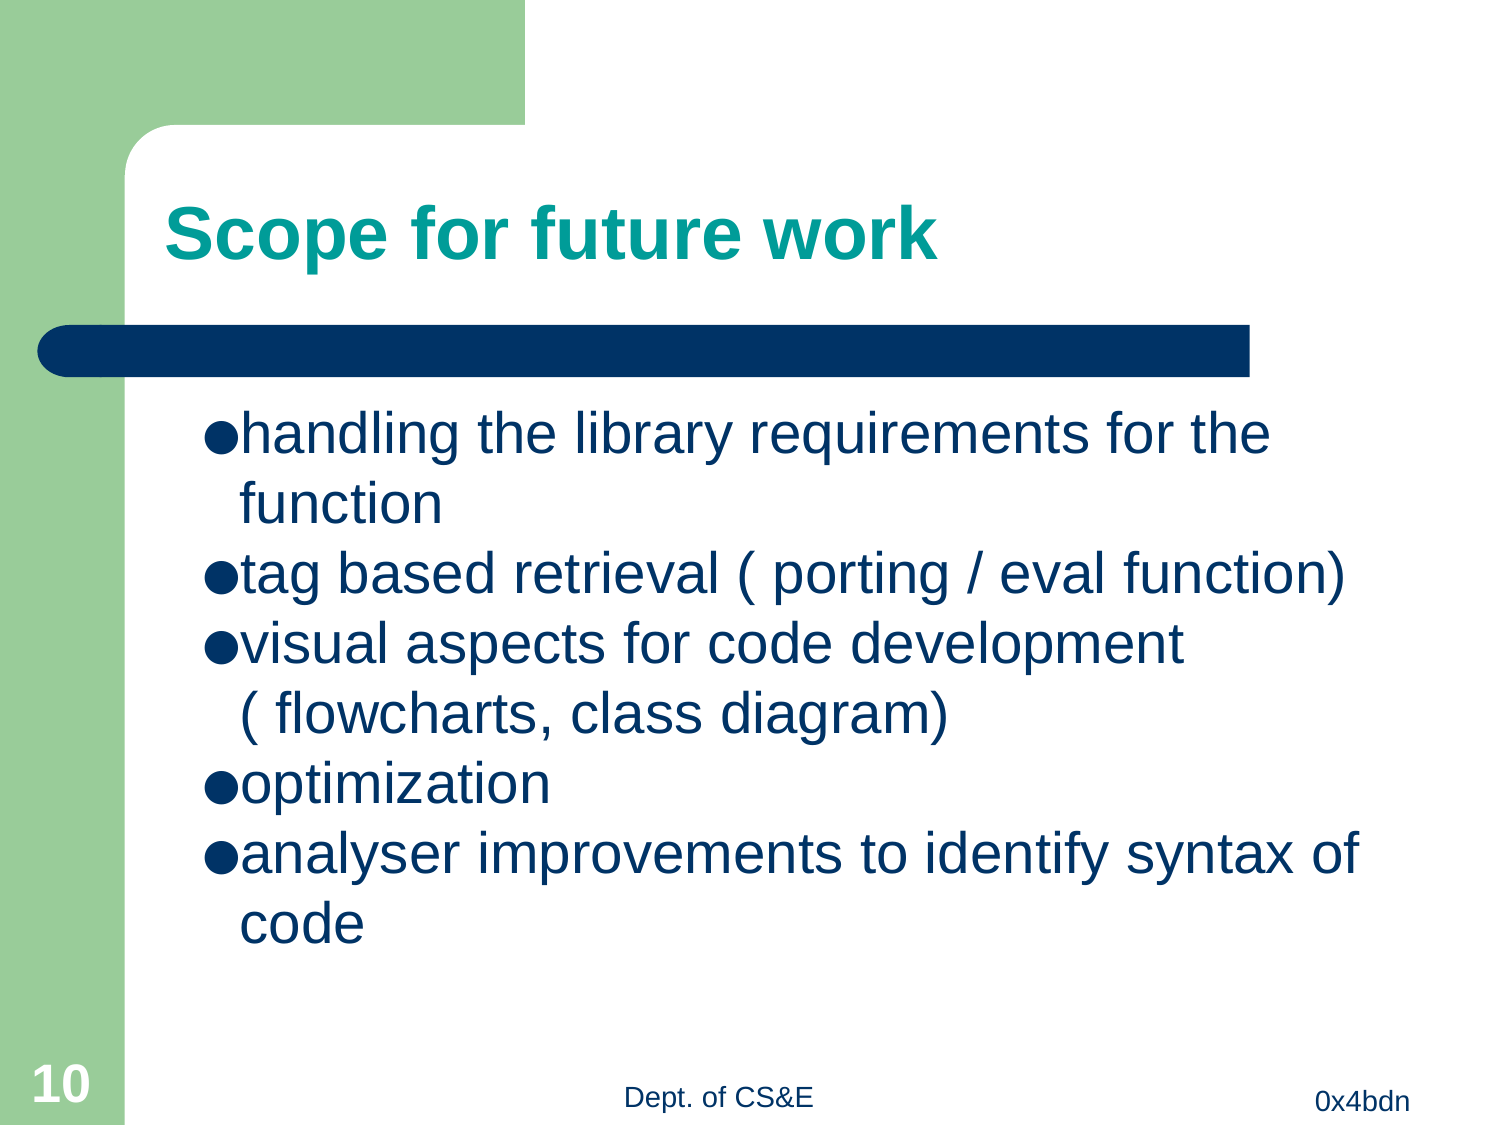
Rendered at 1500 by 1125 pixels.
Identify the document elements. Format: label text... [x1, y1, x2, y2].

text_box Scope for future work [149, 125, 1463, 283]
text_box Dept. of CS&E [481, 1071, 957, 1121]
text_box <number> [13, 1040, 111, 1121]
text_box handling the library requirements for the function tag based retrieval ( porting / eval function) visual aspects for code development ( flowcharts, class diagram) optimization analyser improvements to identify syntax of code [149, 387, 1463, 1000]
text_box 0x4bdn [1149, 1074, 1463, 1125]
